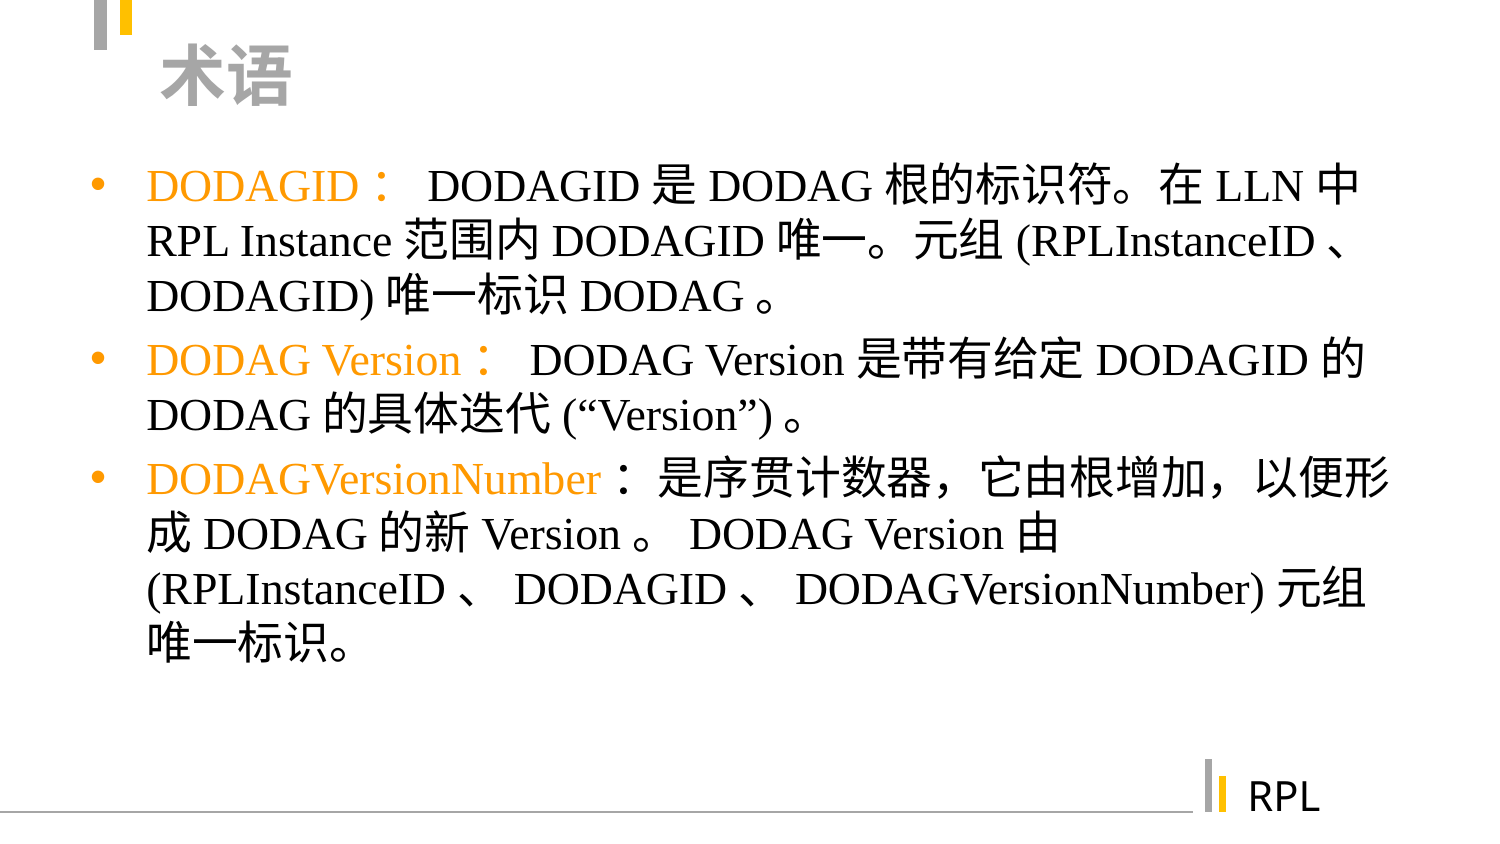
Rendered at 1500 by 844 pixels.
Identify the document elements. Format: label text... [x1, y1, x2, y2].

title 术语 [144, 3, 1495, 145]
list DODAGID：DODAGID是DODAG根的标识符。在LLN中RPL Instance范围内DODAGID唯一。元组(RPLInstanceID、DODAGID)唯一标识DODAG。 DODAG Version：DODAG Version是带有给定DODAGID的DODAG的具体迭代(“Version”)。 DODAGVersionNumber：是序贯计数器，它由根增加，以便形成DODAG的新Version。DODAG Version由(RPLInstanceID、DODAGID、DODAGVersionNumber)元组唯一标识。 [75, 148, 1425, 706]
